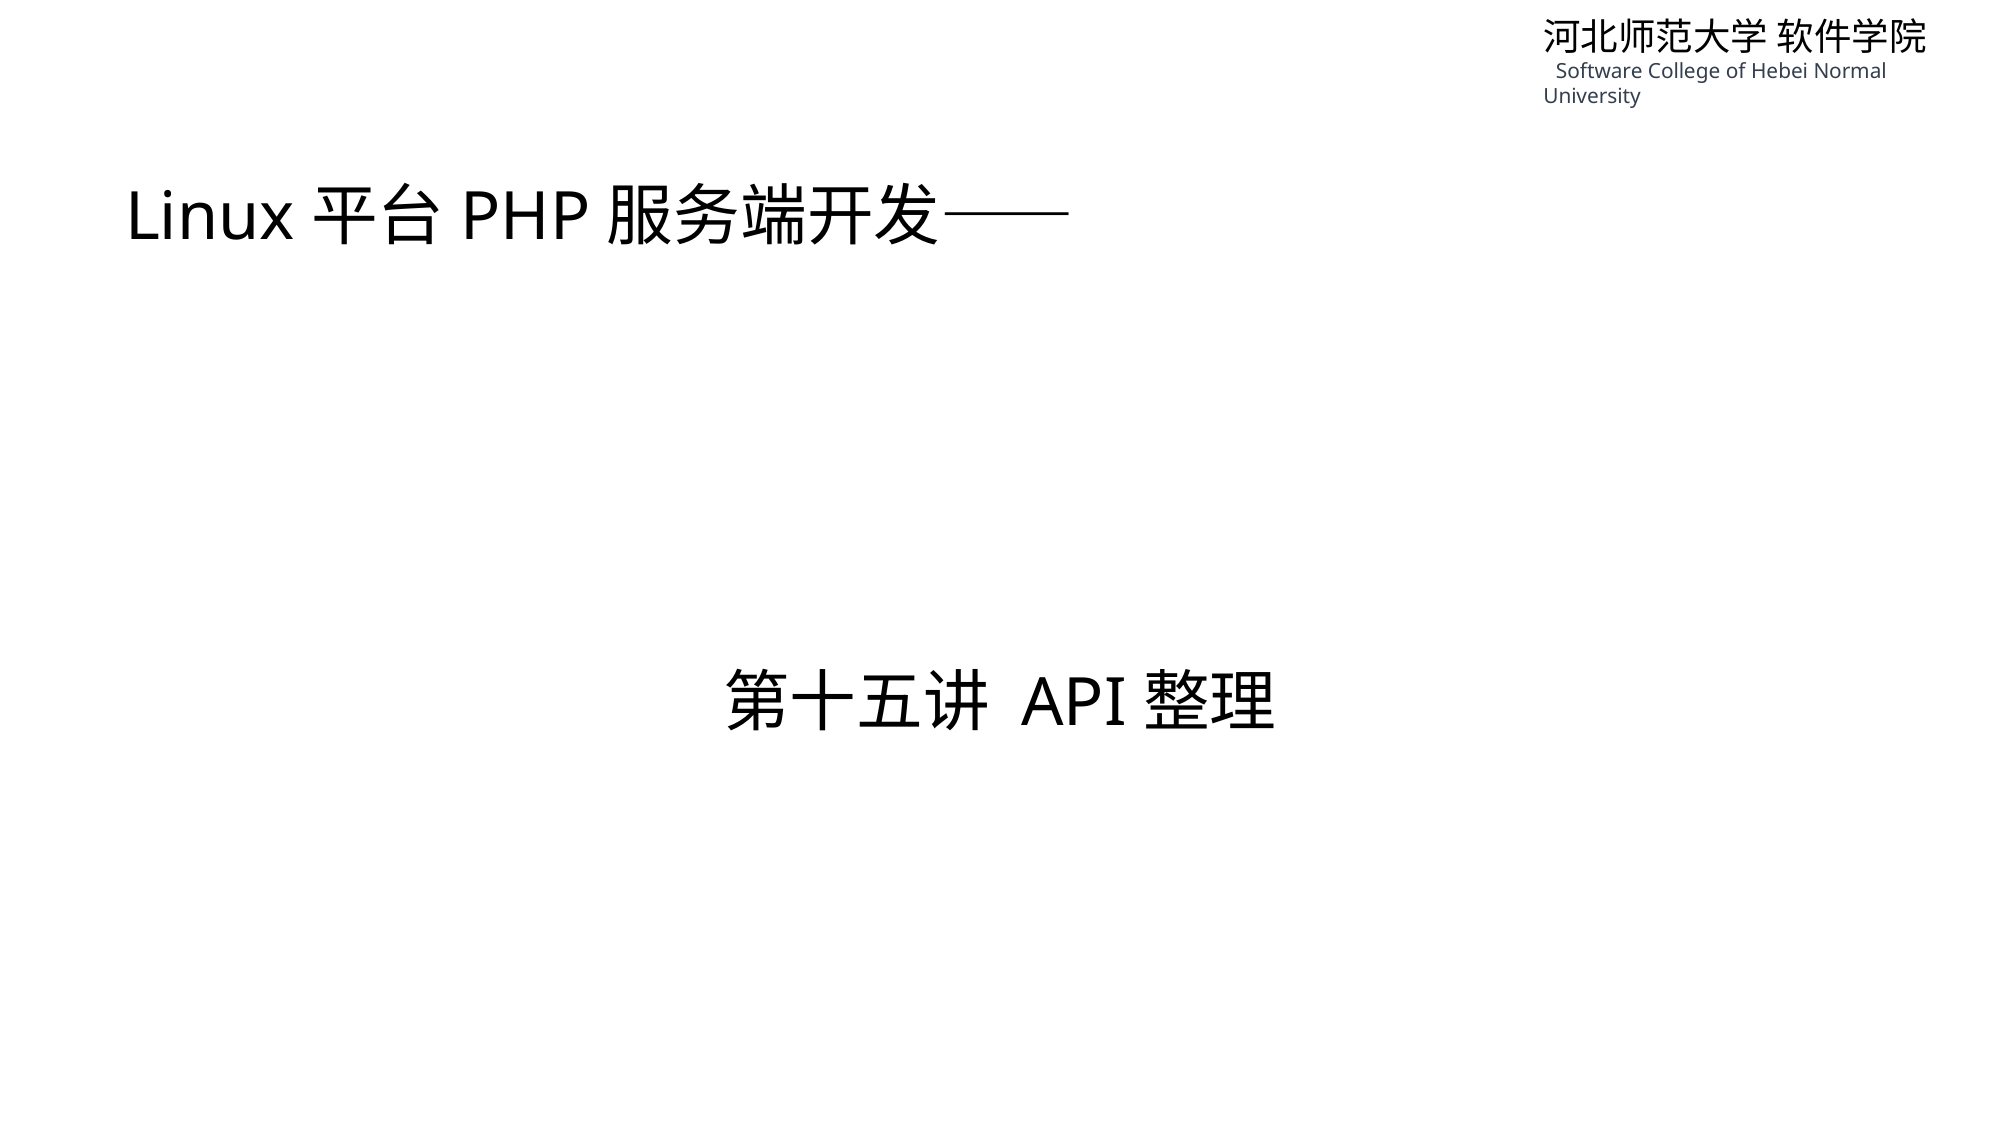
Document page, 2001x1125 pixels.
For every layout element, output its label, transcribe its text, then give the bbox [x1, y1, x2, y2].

text_box Linux平台PHP服务端开发—— 第十五讲 API整理 [110, 165, 1890, 971]
